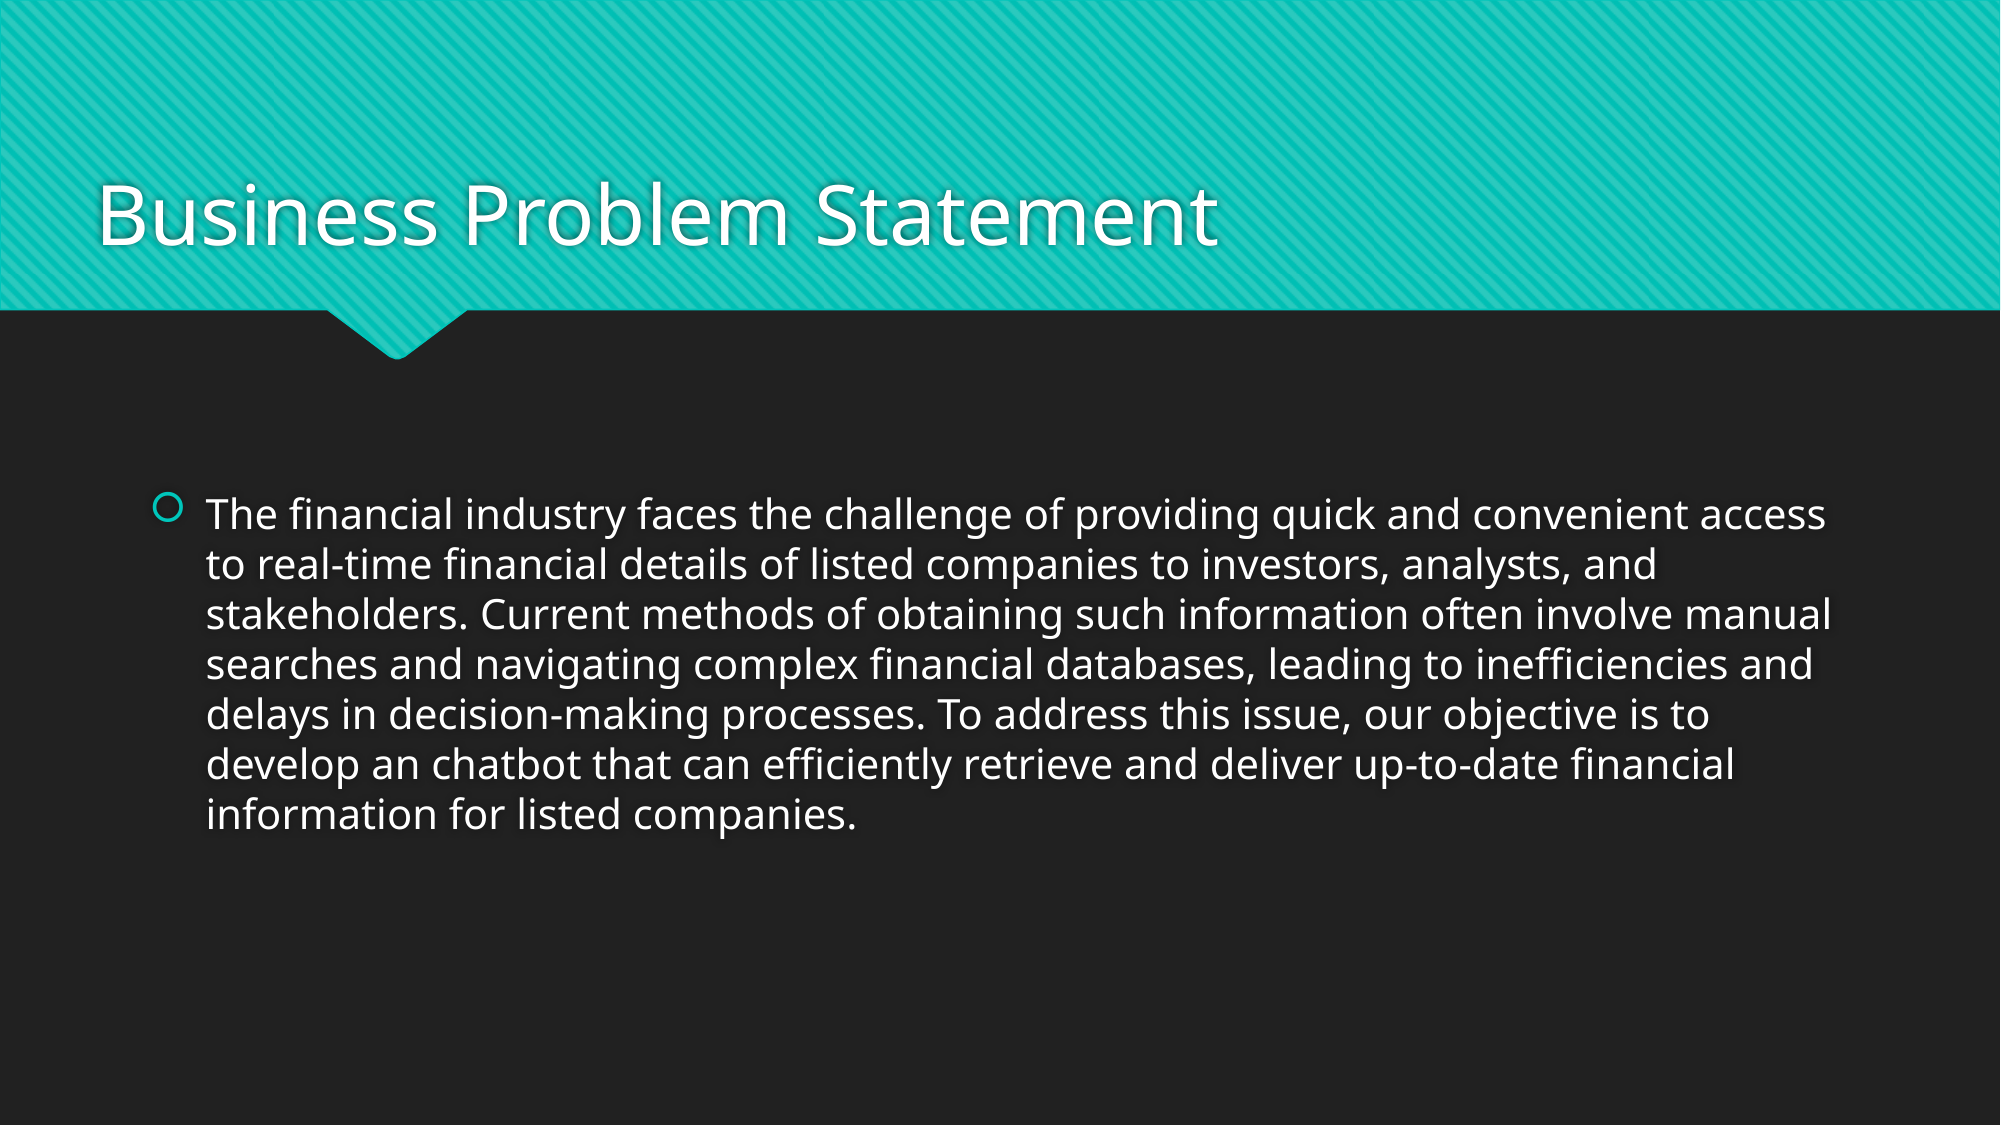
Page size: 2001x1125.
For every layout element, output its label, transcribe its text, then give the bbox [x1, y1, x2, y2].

title Business Problem Statement [80, 58, 1446, 270]
list The financial industry faces the challenge of providing quick and convenient access to real-time financial details of listed companies to investors, analysts, and stakeholders. Current methods of obtaining such information often involve manual searches and navigating complex financial databases, leading to inefficiencies and delays in decision-making processes. To address this issue, our objective is to develop an chatbot that can efficiently retrieve and deliver up-to-date financial information for listed companies. [134, 364, 1866, 962]
